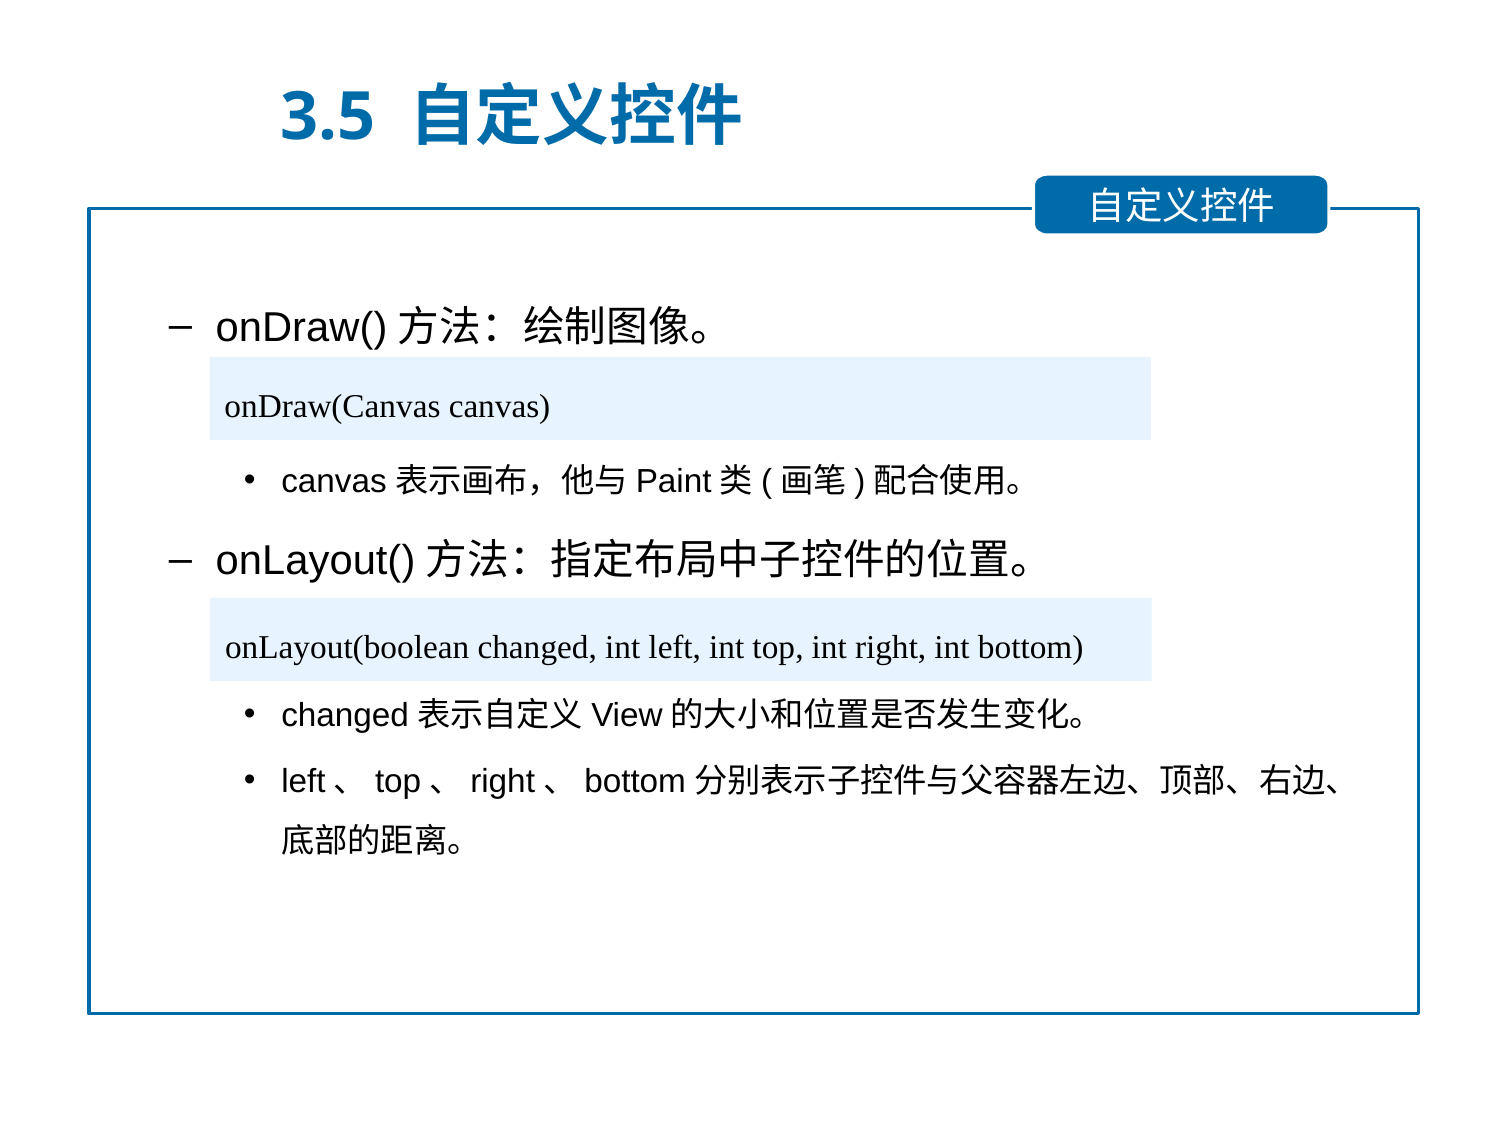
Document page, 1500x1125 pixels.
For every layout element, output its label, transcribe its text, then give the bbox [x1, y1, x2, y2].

text_box onDraw()方法：绘制图像。 canvas表示画布，他与Paint类(画笔)配合使用。 onLayout()方法：指定布局中子控件的位置。 changed表示自定义View的大小和位置是否发生变化。 left、top、right、bottom分别表示子控件与父容器左边、顶部、右边、底部的距离。 [78, 267, 1388, 433]
text_box 3.5 自定义控件 [265, 66, 1424, 159]
text_box 自定义控件 [1031, 172, 1331, 237]
text_box [41, 151, 853, 244]
text_box [89, 208, 1419, 1014]
text_box onDraw(Canvas canvas) [209, 356, 1151, 441]
text_box onLayout(boolean changed, int left, int top, int right, int bottom) [210, 597, 1152, 682]
